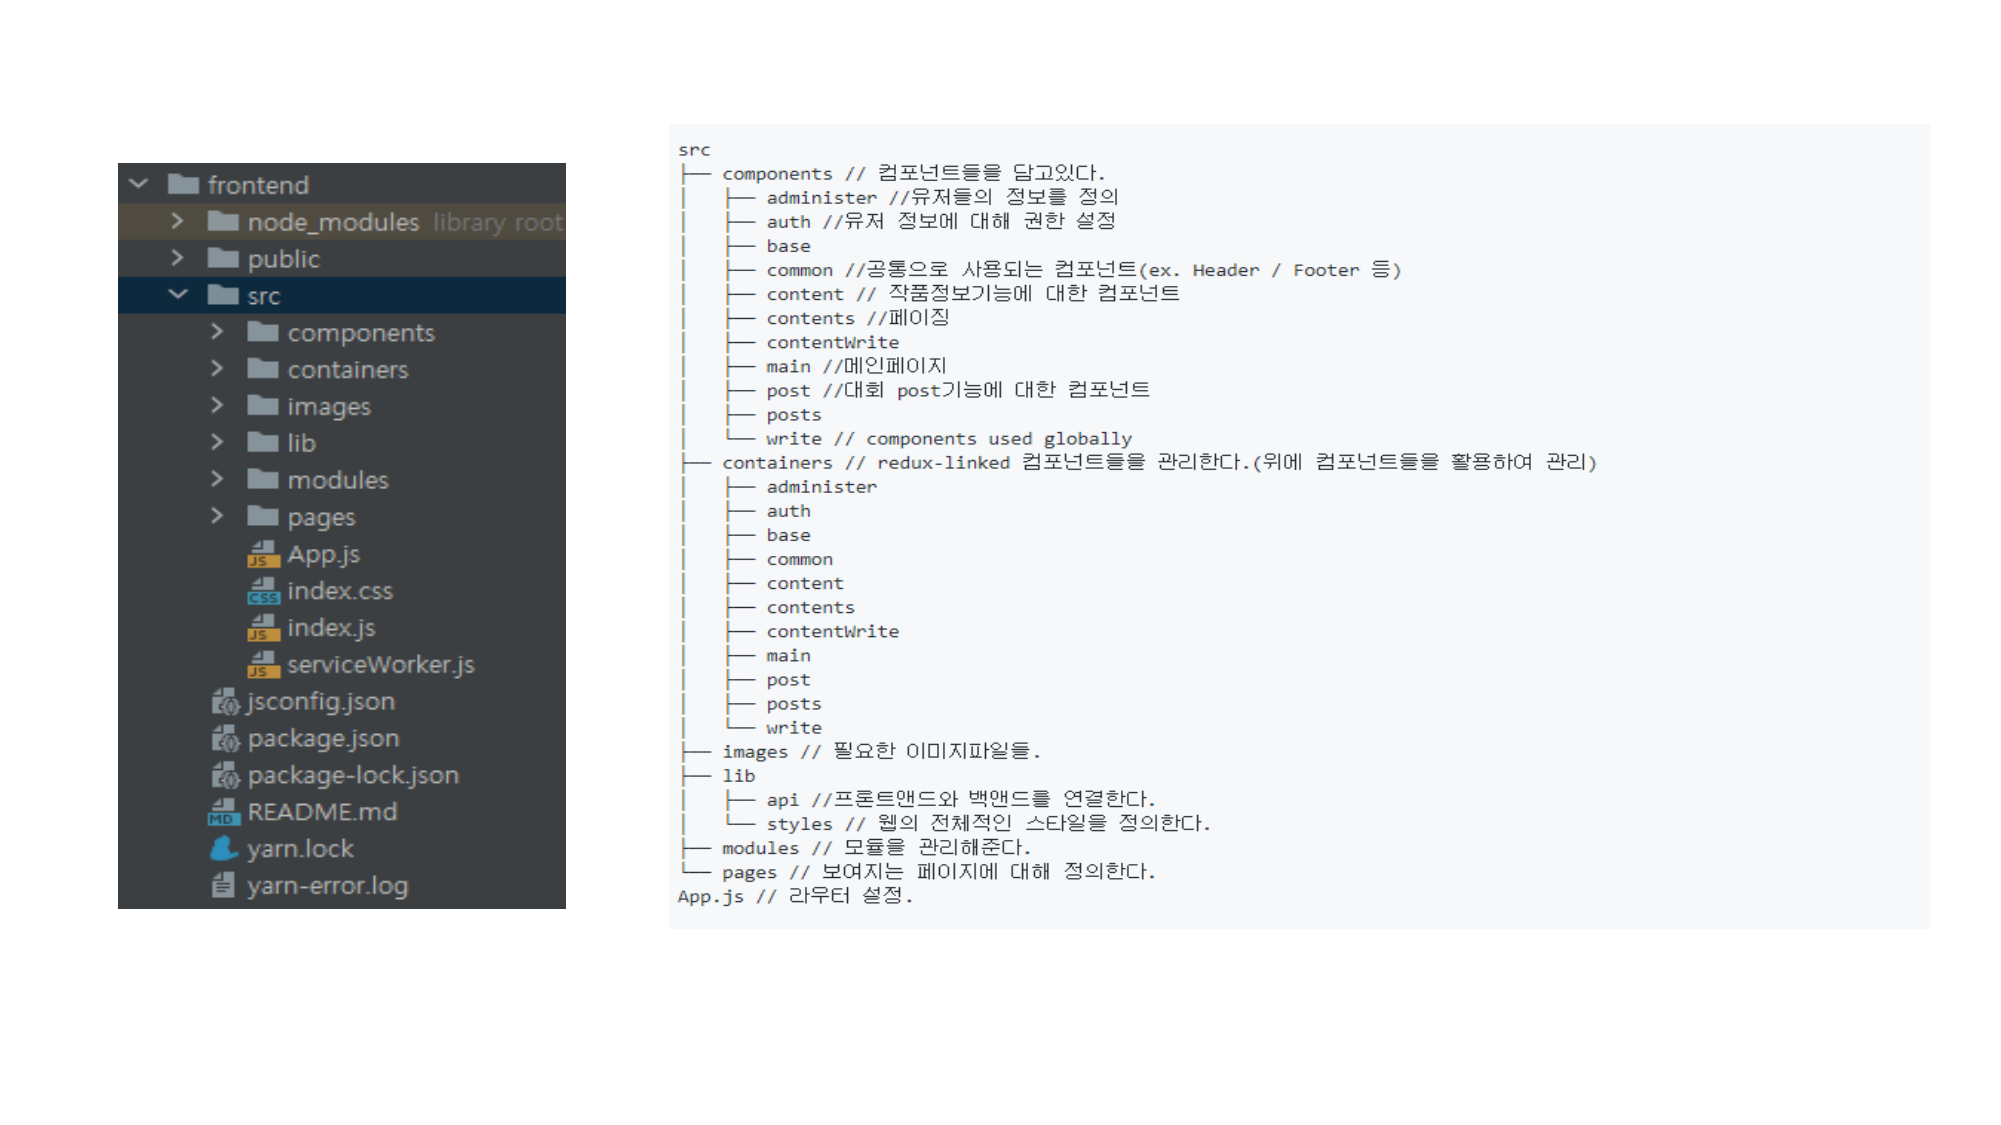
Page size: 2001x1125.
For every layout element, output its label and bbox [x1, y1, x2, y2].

picture [118, 163, 566, 909]
picture [669, 124, 1930, 948]
